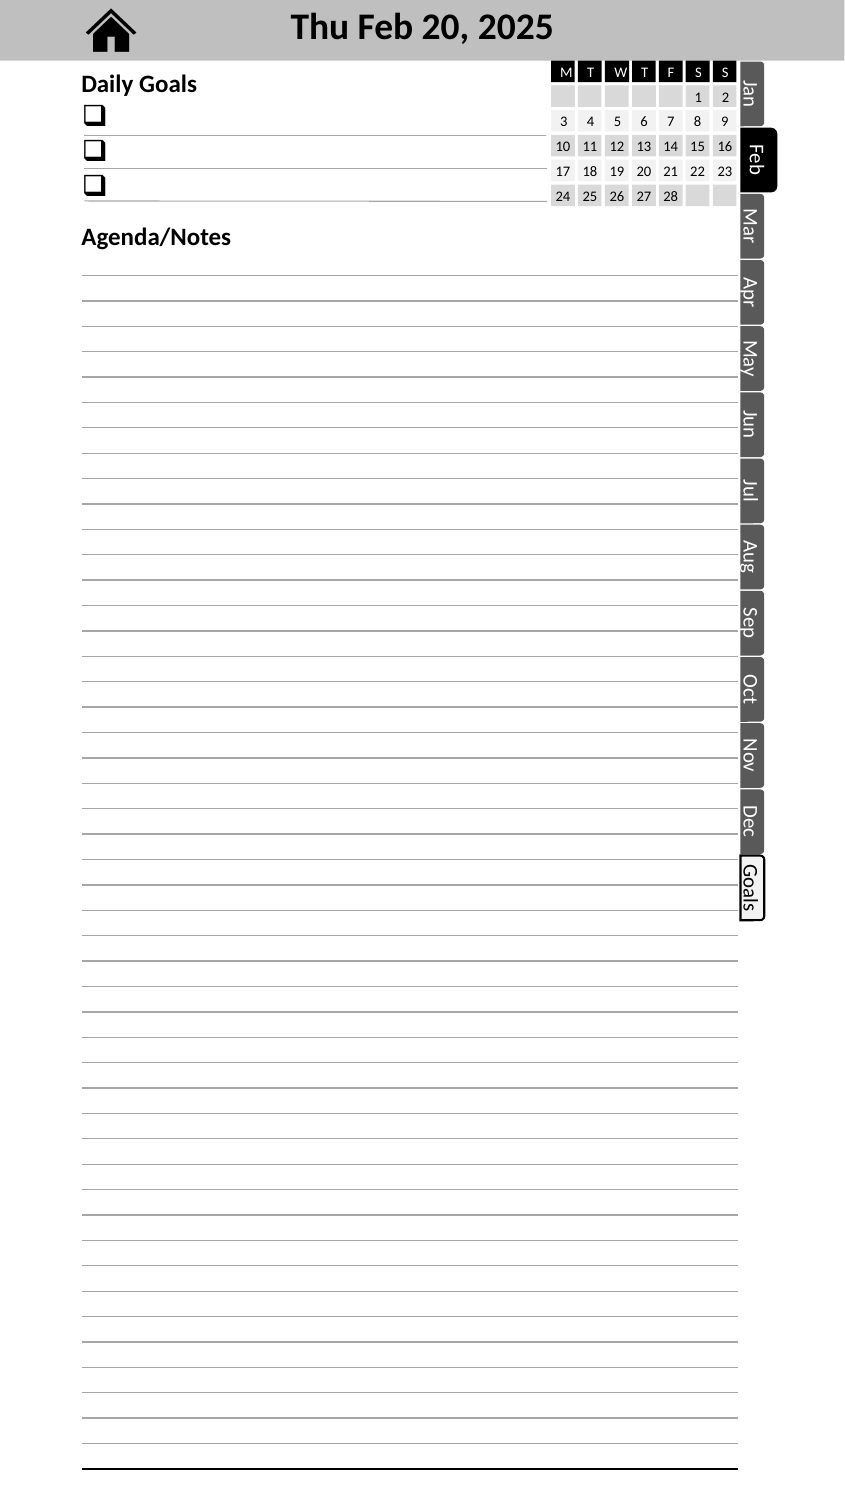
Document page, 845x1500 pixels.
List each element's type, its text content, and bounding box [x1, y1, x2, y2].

list Thu Feb 20, 2025 [190, 0, 655, 61]
picture [82, 1, 140, 59]
